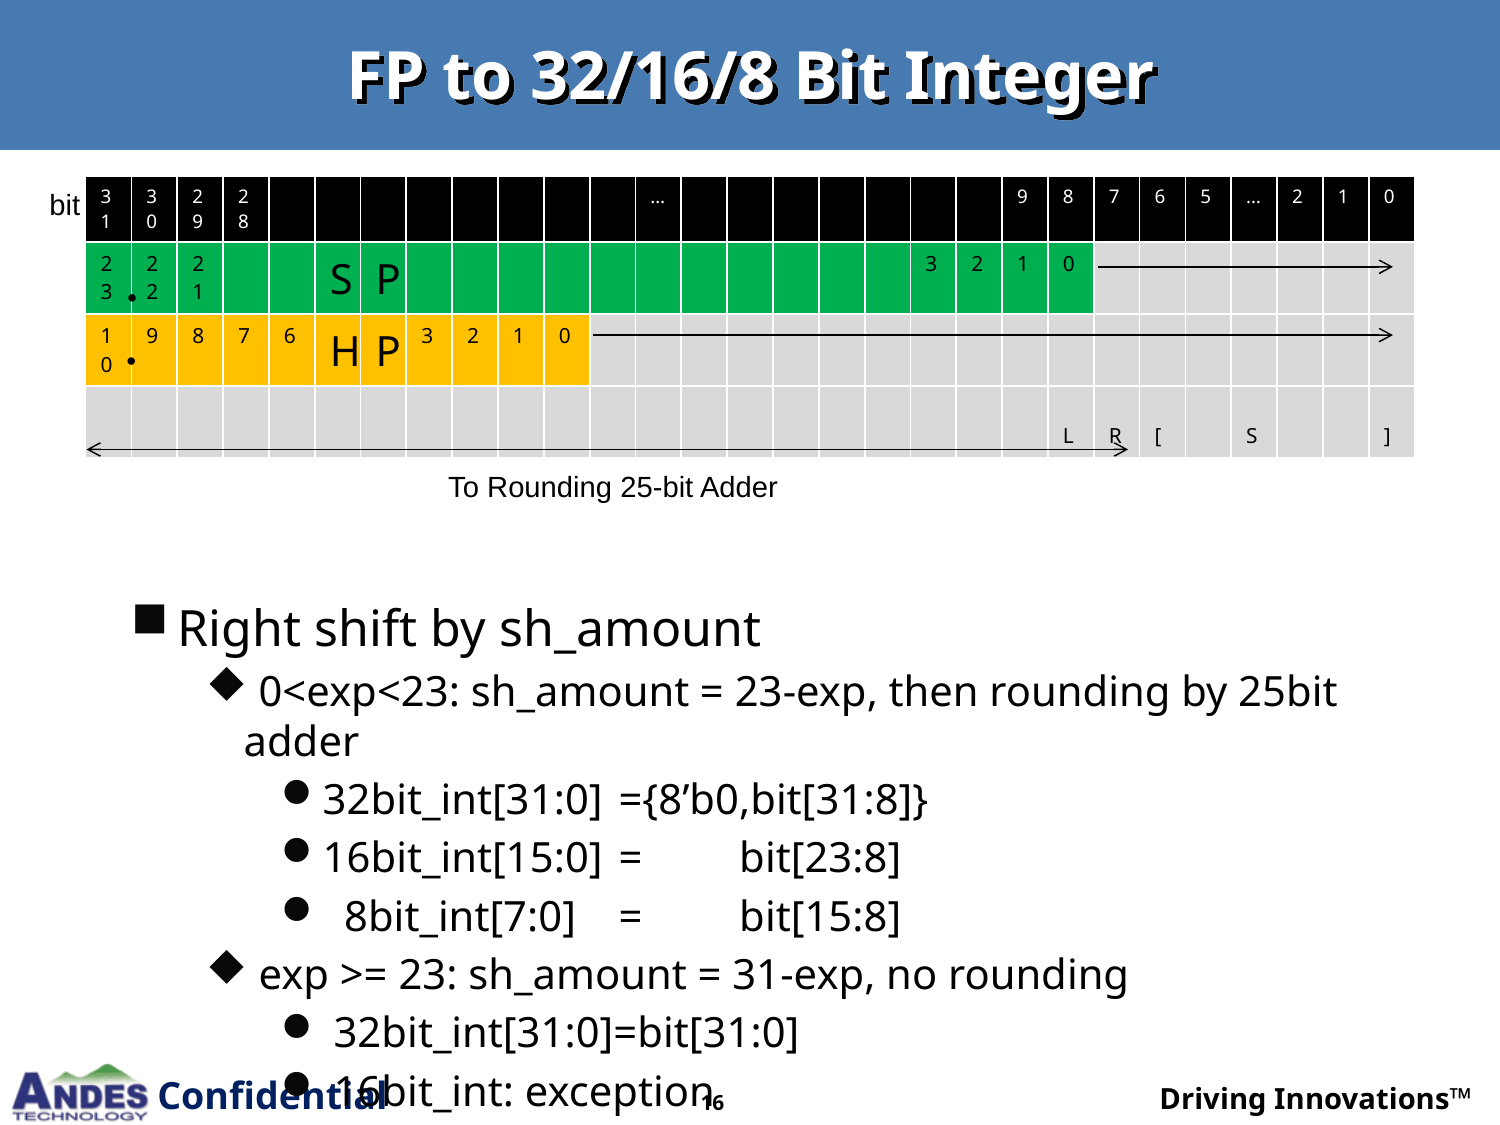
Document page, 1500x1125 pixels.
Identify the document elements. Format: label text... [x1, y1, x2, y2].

table_header 31 [86, 177, 131, 241]
table_cell [1003, 387, 1047, 448]
table_cell [820, 343, 864, 385]
table_cell [682, 343, 726, 385]
table_cell [1095, 343, 1139, 385]
table_cell [224, 243, 268, 313]
table_cell [1186, 243, 1230, 265]
table_cell [591, 387, 635, 448]
table_cell [1278, 243, 1322, 265]
table_cell [1324, 343, 1368, 385]
table_cell [957, 315, 1001, 334]
table_cell [453, 243, 497, 313]
table_cell [361, 387, 405, 448]
table_cell [636, 387, 680, 448]
text_box To Rounding 25-bit Adder [433, 460, 852, 511]
table_cell [866, 315, 910, 334]
table_header [407, 177, 451, 241]
table_cell [636, 343, 680, 385]
picture [0, 1063, 163, 1123]
table_cell [545, 243, 589, 313]
table_cell [1232, 315, 1276, 334]
table_cell P [361, 243, 405, 313]
table_header 6 [1140, 177, 1185, 241]
table_header [499, 177, 543, 241]
table_cell [591, 315, 635, 337]
table_cell 10 [86, 315, 131, 385]
table_header [866, 177, 910, 241]
table_cell [1186, 274, 1230, 313]
table_cell [1049, 343, 1093, 385]
table_header [728, 177, 772, 241]
table_cell [1186, 343, 1230, 385]
table_cell P [361, 315, 405, 385]
table_cell [1232, 274, 1276, 313]
table_cell [1186, 387, 1230, 457]
table_cell [545, 387, 589, 448]
table_cell [820, 243, 864, 313]
table_cell [1095, 315, 1139, 334]
table_cell [911, 343, 955, 385]
list Right shift by sh_amount 0<exp<23: sh_amount = 23-exp, then rounding by 25bit adder 32bit_int[31:0] ={8’b0,bit[31:8]} 16bit_int[15:0] = bit[23:8] 8bit_int[7:0] = bit[15:8] exp >= 23: sh_amount = 31-exp, no rounding 32bit_int[31:0]=bit[31:0] 16bit_int: exception 8bit_int: exception [40, 160, 1458, 1074]
table_cell [ [1140, 387, 1185, 457]
table_cell 23 [86, 243, 131, 313]
table_cell [591, 339, 635, 385]
table_header [545, 177, 589, 241]
table_cell [728, 343, 772, 385]
table_cell [224, 387, 268, 448]
table_cell [453, 387, 497, 448]
table_header 0 [1370, 177, 1414, 241]
table_header [682, 177, 726, 241]
table_cell 1 [499, 315, 543, 385]
table_cell [636, 243, 680, 313]
table_cell 2 [453, 315, 497, 385]
table_cell L [1049, 387, 1093, 448]
table_cell [957, 343, 1001, 385]
table_cell [1232, 243, 1276, 265]
table_cell [820, 315, 864, 334]
table_header [316, 177, 360, 241]
table_cell 22 [132, 243, 176, 313]
table_cell [407, 387, 451, 448]
table_cell [270, 387, 314, 448]
table_cell [636, 315, 680, 334]
table_cell [1278, 387, 1322, 457]
table_cell 2 [957, 243, 1001, 313]
table_cell [1140, 274, 1185, 313]
table_cell [1324, 274, 1368, 313]
table_cell [774, 387, 818, 448]
table_cell [682, 387, 726, 448]
table_header 9 [1003, 177, 1047, 241]
table_cell [774, 243, 818, 313]
table_header 1 [1324, 177, 1368, 241]
table_header [361, 177, 405, 241]
table_cell [1232, 343, 1276, 385]
table_cell ] [1370, 387, 1414, 457]
table_cell 1 [1003, 243, 1047, 313]
table_cell [270, 243, 314, 313]
table_cell [1003, 315, 1047, 334]
table_cell 3 [911, 243, 955, 313]
table_cell [1278, 343, 1322, 385]
text_box [128, 294, 136, 302]
table_cell [1140, 243, 1185, 265]
table_header [774, 177, 818, 241]
table_header 28 [224, 177, 268, 241]
table_cell [132, 387, 176, 448]
table_cell [1278, 274, 1322, 313]
table_cell [820, 387, 864, 448]
table_cell [1370, 243, 1414, 313]
text_box [127, 357, 135, 365]
table_header 2 [1278, 177, 1322, 241]
table_cell [178, 387, 222, 448]
table_cell [316, 387, 360, 448]
table_cell [86, 387, 131, 449]
table_cell [591, 243, 635, 313]
table_cell [1324, 315, 1368, 334]
table_header [591, 177, 635, 241]
table_header 8 [1049, 177, 1093, 241]
table_cell [1278, 315, 1322, 334]
table_cell [728, 387, 772, 448]
table_cell [911, 387, 955, 448]
table_cell [728, 315, 772, 334]
table_cell [1140, 343, 1185, 385]
table_header [453, 177, 497, 241]
table_cell 0 [1049, 243, 1093, 313]
table_cell [866, 243, 910, 313]
title FP to 32/16/8 Bit Integer [37, 23, 1465, 124]
table_cell 9 [132, 315, 176, 385]
text_box bit [34, 179, 101, 229]
table_cell 0 [545, 315, 589, 385]
table_cell 6 [270, 315, 314, 385]
table_cell R [1095, 387, 1139, 457]
table_cell [866, 343, 910, 385]
table_cell [1186, 315, 1230, 334]
table_cell [407, 243, 451, 313]
table_cell H [316, 315, 360, 385]
table_cell [499, 243, 543, 313]
table_header [820, 177, 864, 241]
table_header 30 [132, 177, 176, 241]
table_header [911, 177, 955, 241]
table_cell [682, 315, 726, 334]
table_cell [774, 343, 818, 385]
table_cell [1324, 243, 1368, 265]
table_cell [1370, 315, 1414, 385]
table_cell 7 [224, 315, 268, 385]
table_cell [911, 315, 955, 334]
table_cell S [316, 243, 360, 313]
table_cell [1049, 315, 1093, 334]
table_cell [866, 387, 910, 448]
table_cell [682, 243, 726, 313]
table_header 7 [1095, 177, 1139, 241]
table_cell [1324, 387, 1368, 457]
table_cell [774, 315, 818, 334]
table_header … [636, 177, 680, 241]
table_cell [499, 387, 543, 448]
table_header [270, 177, 314, 241]
table_cell [1140, 315, 1185, 334]
table_cell S [1232, 387, 1276, 457]
table_cell [728, 243, 772, 313]
table_cell 21 [178, 243, 222, 313]
table_cell 8 [178, 315, 222, 385]
table_cell [957, 387, 1001, 448]
table_cell [1095, 243, 1139, 313]
table_header [957, 177, 1001, 241]
table_header 5 [1186, 177, 1230, 241]
table_header 29 [178, 177, 222, 241]
table_cell [1003, 343, 1047, 385]
table_cell 3 [407, 315, 451, 385]
table_header … [1232, 177, 1276, 241]
